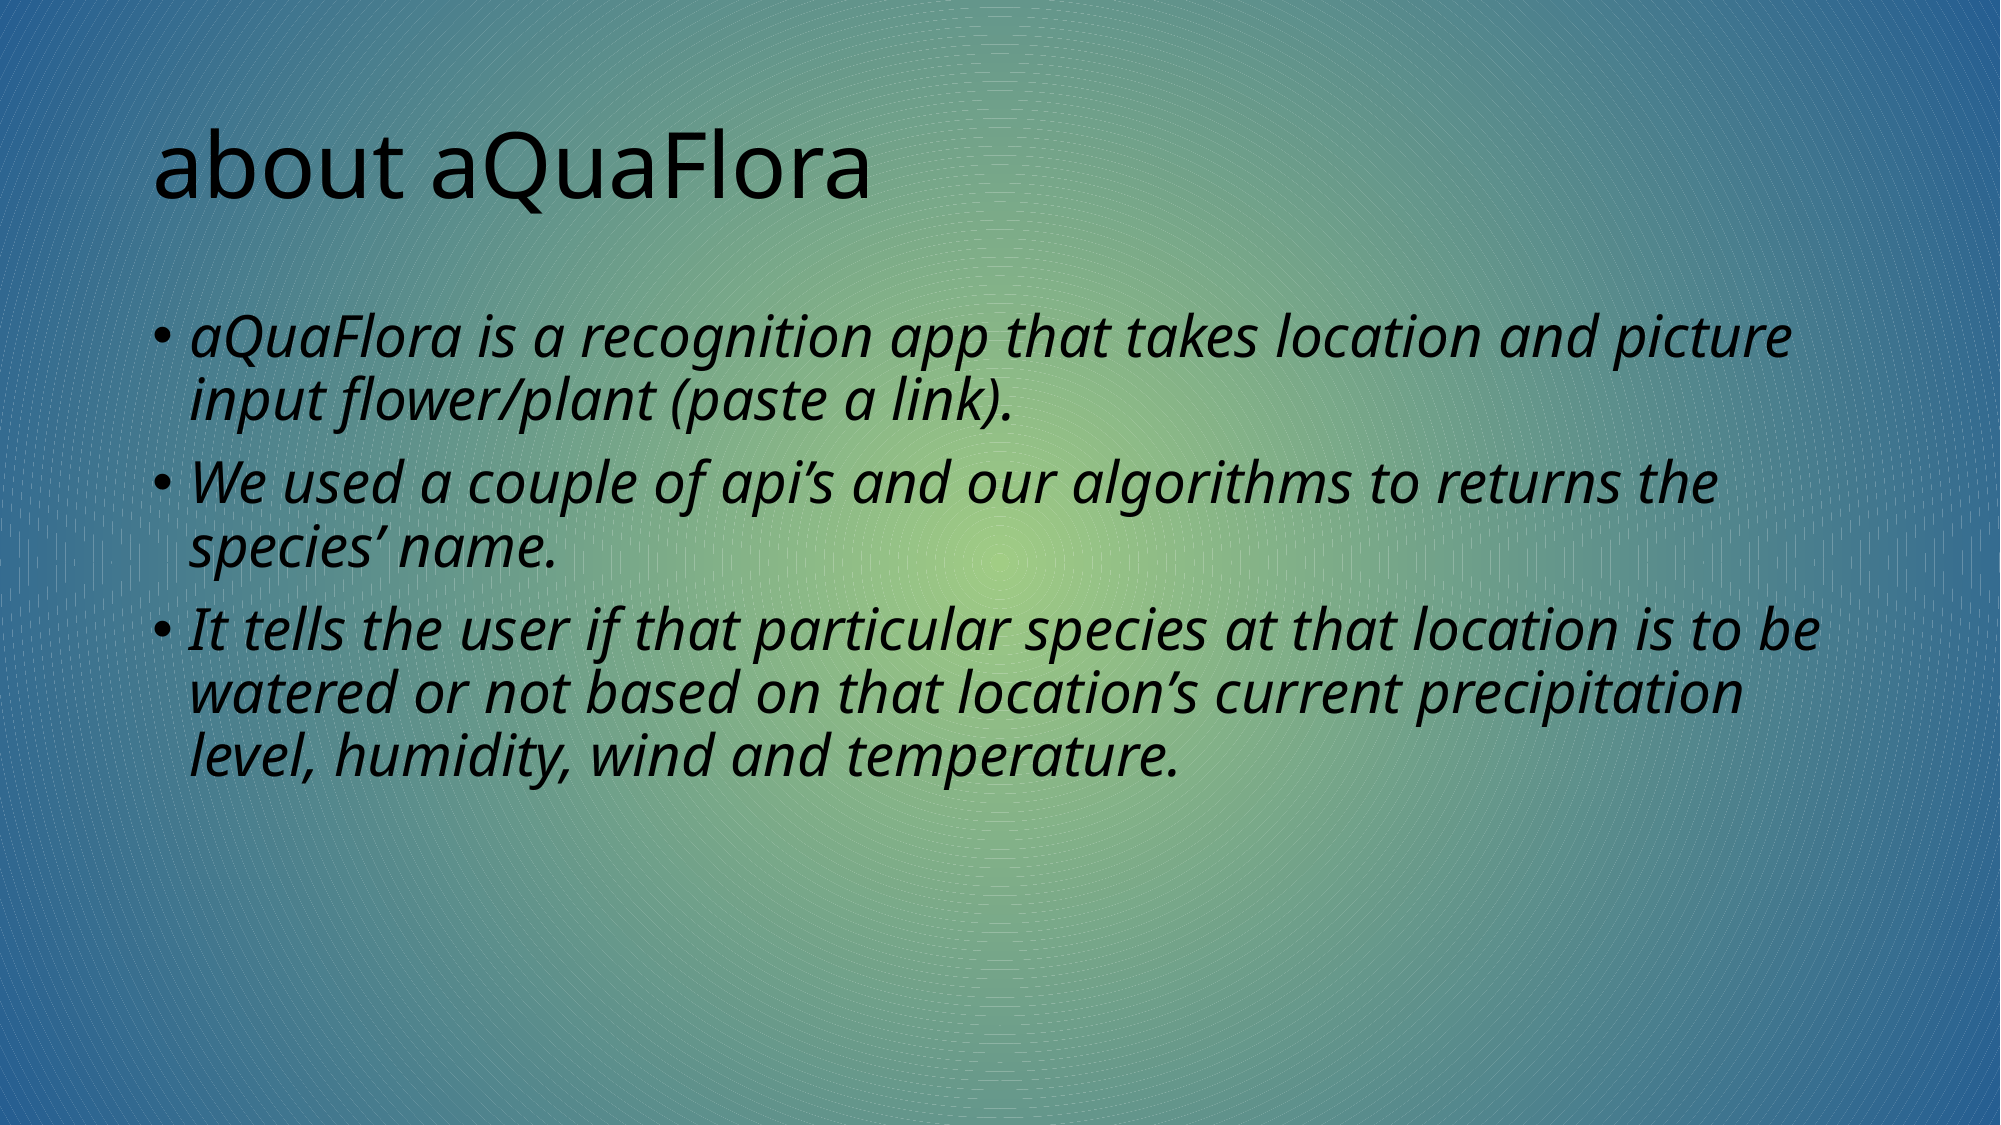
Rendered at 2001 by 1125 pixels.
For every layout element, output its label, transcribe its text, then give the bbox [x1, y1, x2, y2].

title about aQuaFlora [137, 59, 1863, 278]
list aQuaFlora is a recognition app that takes location and picture input flower/plant (paste a link). We used a couple of api’s and our algorithms to returns the species’ name. It tells the user if that particular species at that location is to be watered or not based on that location’s current precipitation level, humidity, wind and temperature. [137, 299, 1863, 1014]
